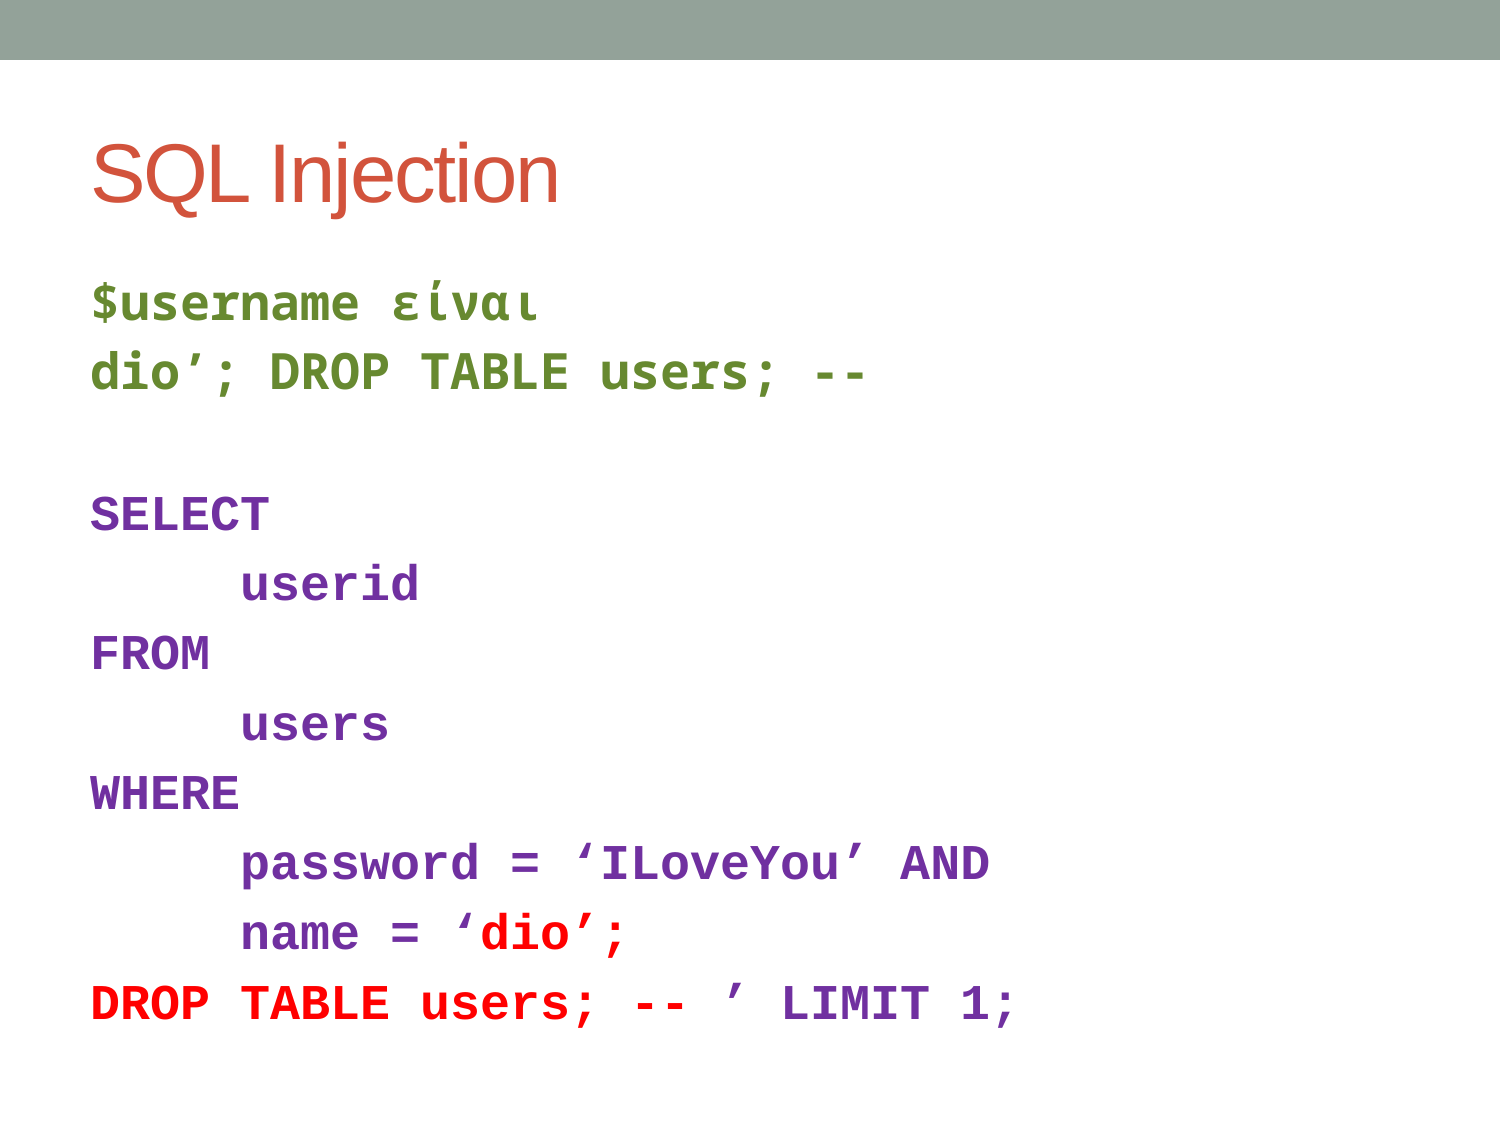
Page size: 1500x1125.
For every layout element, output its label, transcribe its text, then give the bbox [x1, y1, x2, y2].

title SQL Injection [75, 87, 1425, 250]
list $username είναι dio’; DROP TABLE users; -- SELECT userid FROM users WHERE password = ‘ILoveYou’ AND name = ‘dio’; DROP TABLE users; -- ’ LIMIT 1; [75, 262, 1425, 1063]
